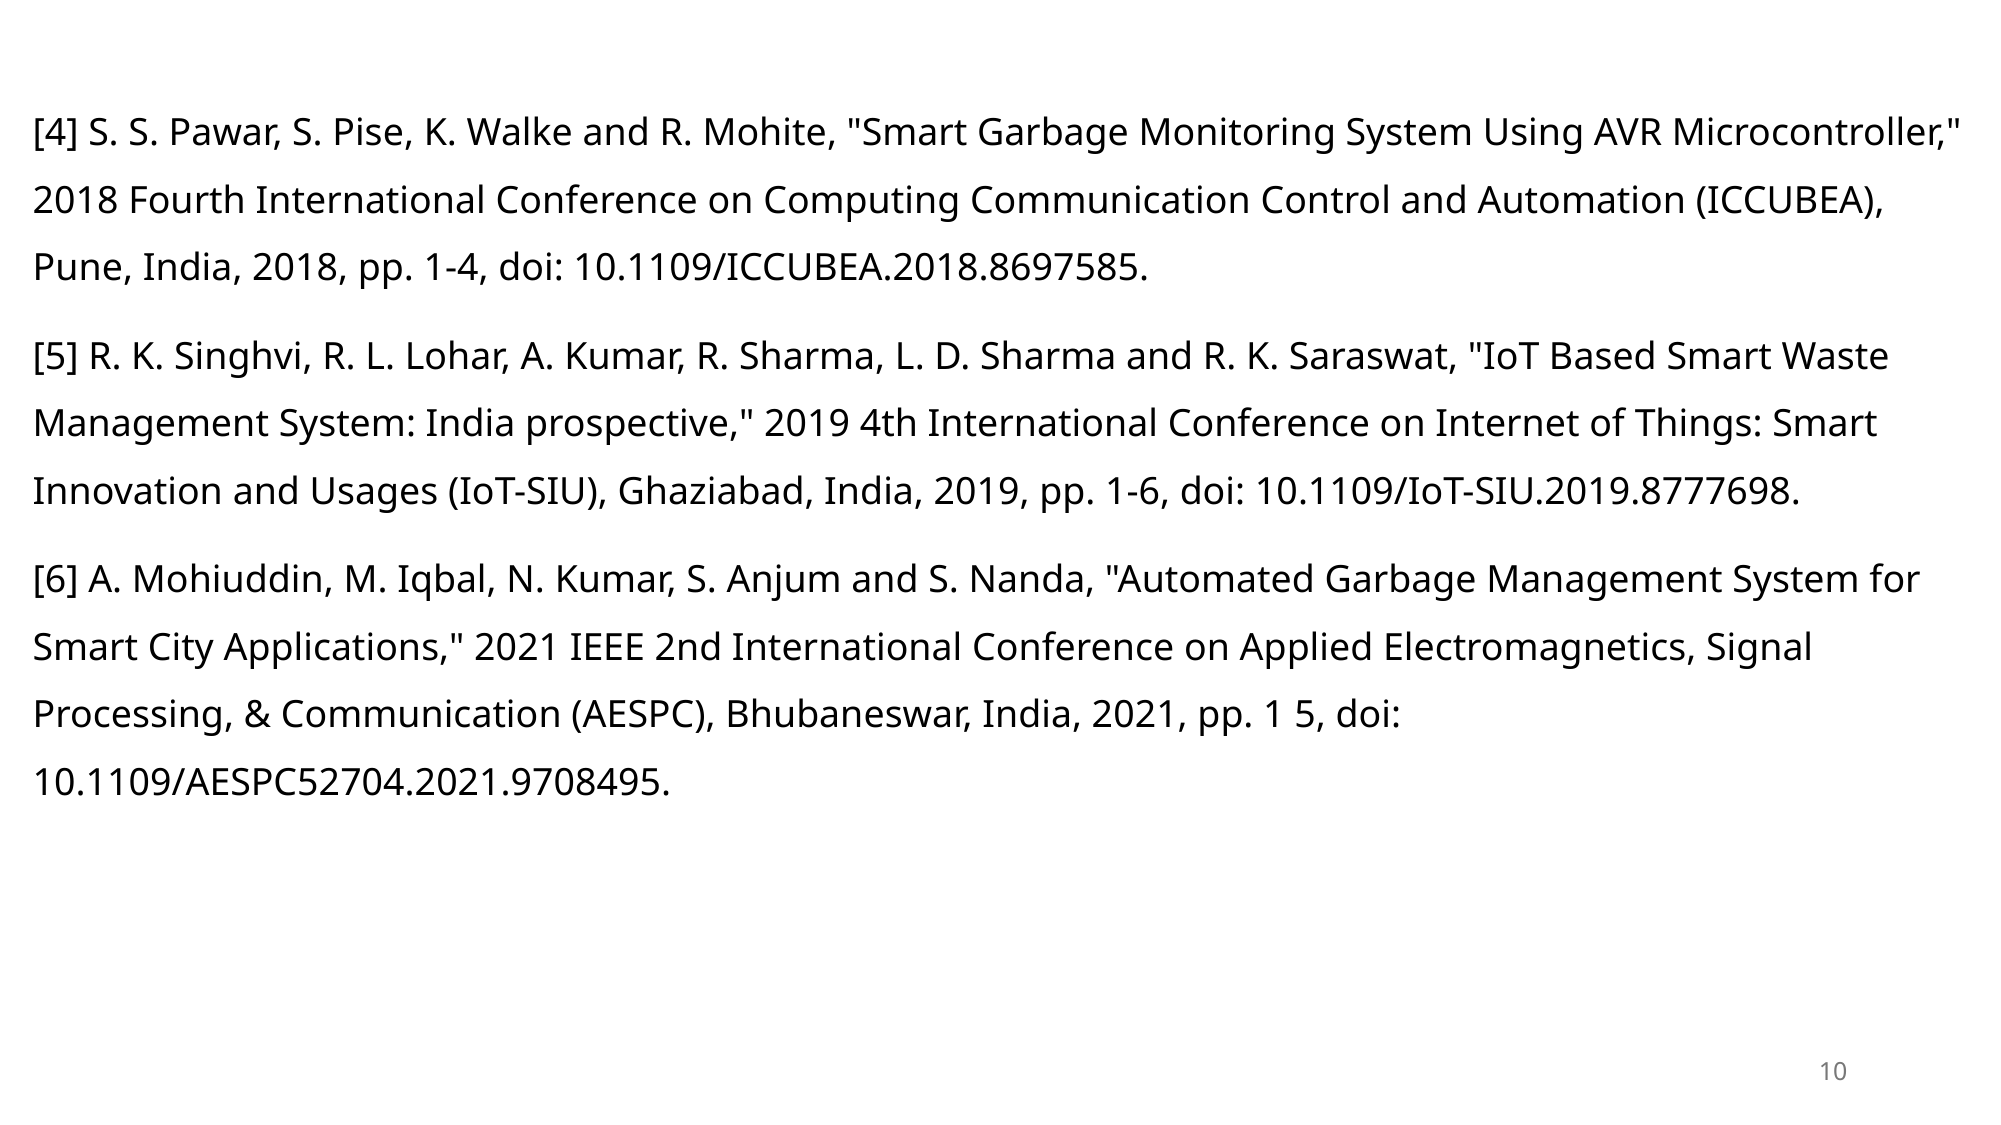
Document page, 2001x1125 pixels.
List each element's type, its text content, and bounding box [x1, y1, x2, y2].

list [4] S. S. Pawar, S. Pise, K. Walke and R. Mohite, "Smart Garbage Monitoring System Using AVR Microcontroller," 2018 Fourth International Conference on Computing Communication Control and Automation (ICCUBEA), Pune, India, 2018, pp. 1-4, doi: 10.1109/ICCUBEA.2018.8697585. [5] R. K. Singhvi, R. L. Lohar, A. Kumar, R. Sharma, L. D. Sharma and R. K. Saraswat, "IoT Based Smart Waste Management System: India prospective," 2019 4th International Conference on Internet of Things: Smart Innovation and Usages (IoT-SIU), Ghaziabad, India, 2019, pp. 1-6, doi: 10.1109/IoT-SIU.2019.8777698. [6] A. Mohiuddin, M. Iqbal, N. Kumar, S. Anjum and S. Nanda, "Automated Garbage Management System for Smart City Applications," 2021 IEEE 2nd International Conference on Applied Electromagnetics, Signal Processing, & Communication (AESPC), Bhubaneswar, India, 2021, pp. 1 5, doi: 10.1109/AESPC52704.2021.9708495. [17, 78, 1980, 1043]
slide_number 10 [1412, 1042, 1863, 1103]
